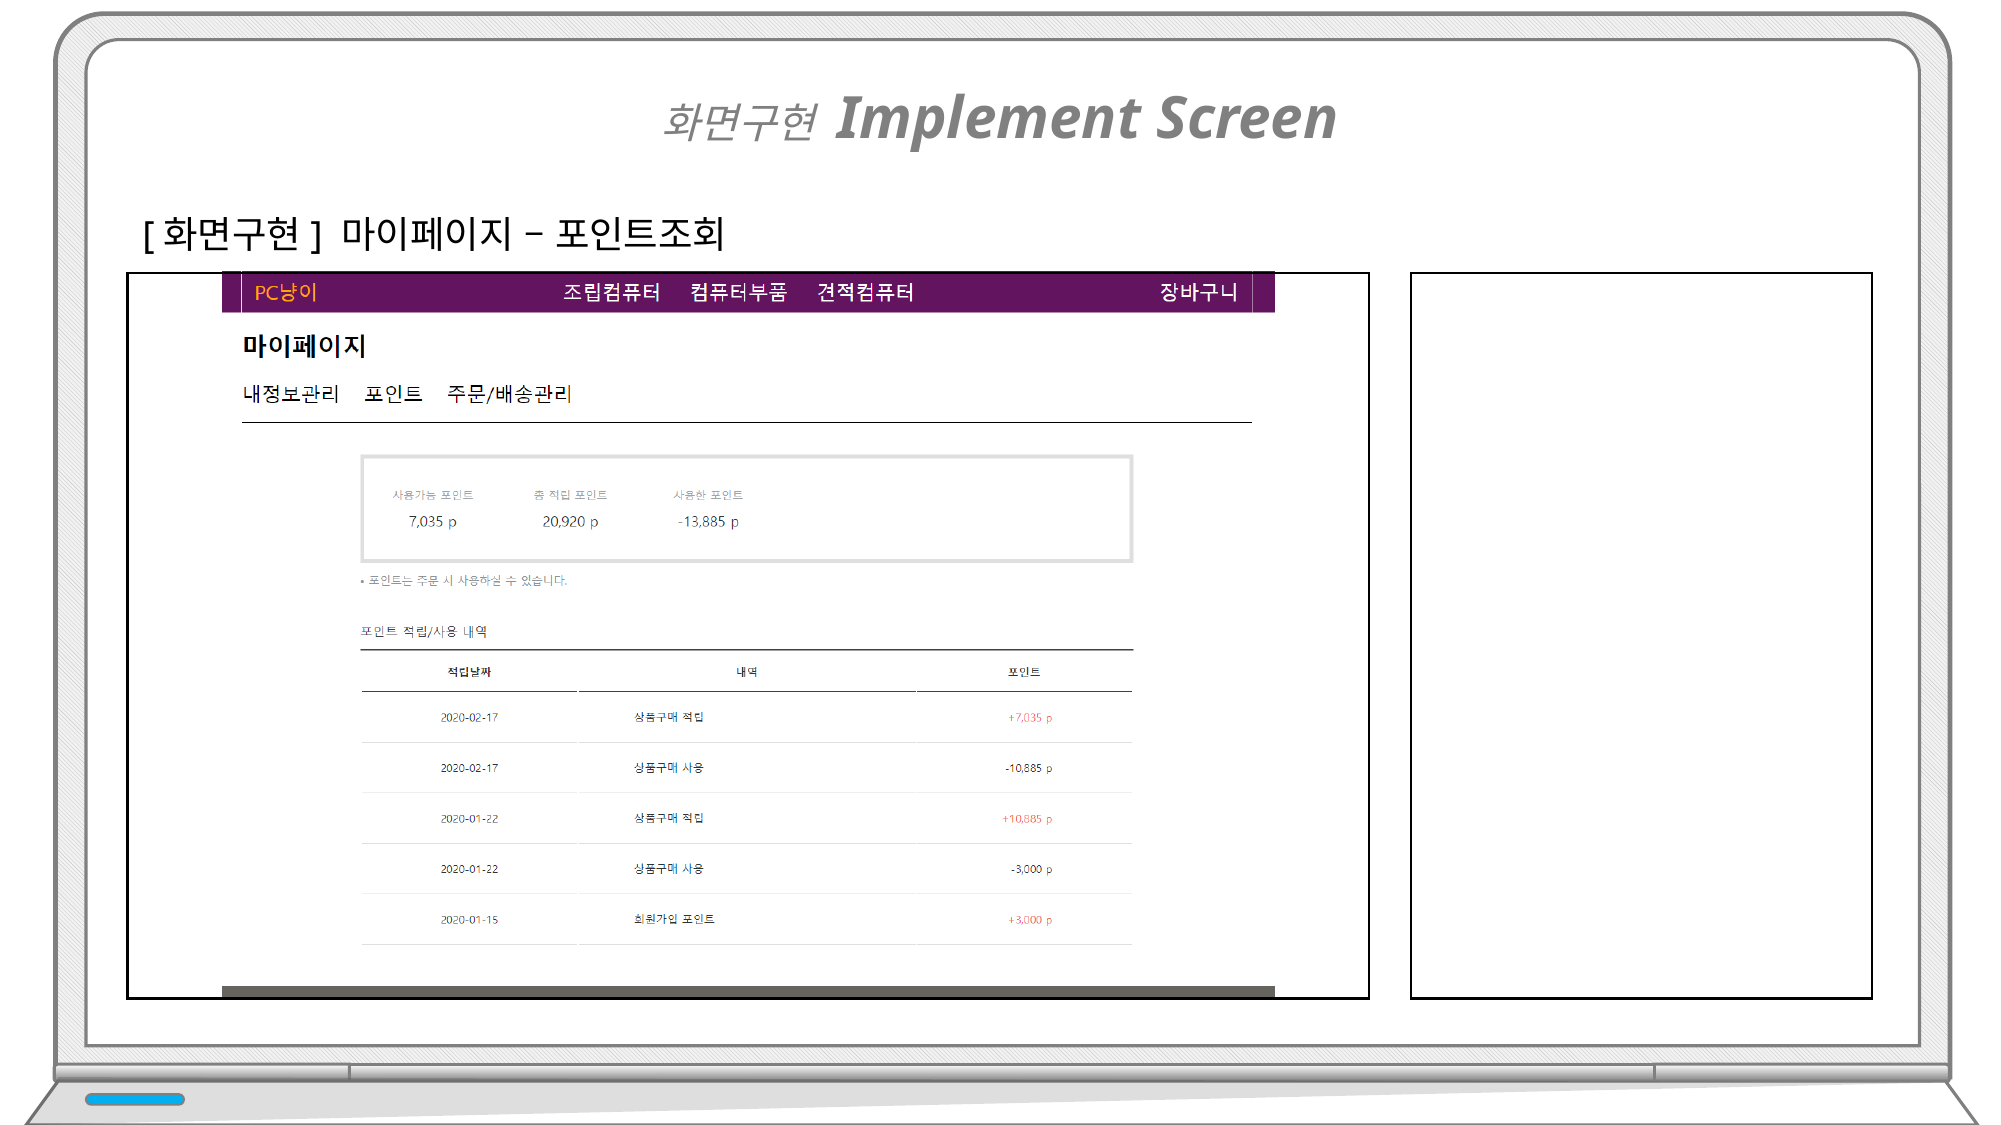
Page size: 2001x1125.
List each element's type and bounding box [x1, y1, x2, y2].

text_box [24, 13, 1978, 1125]
picture [222, 271, 1275, 999]
